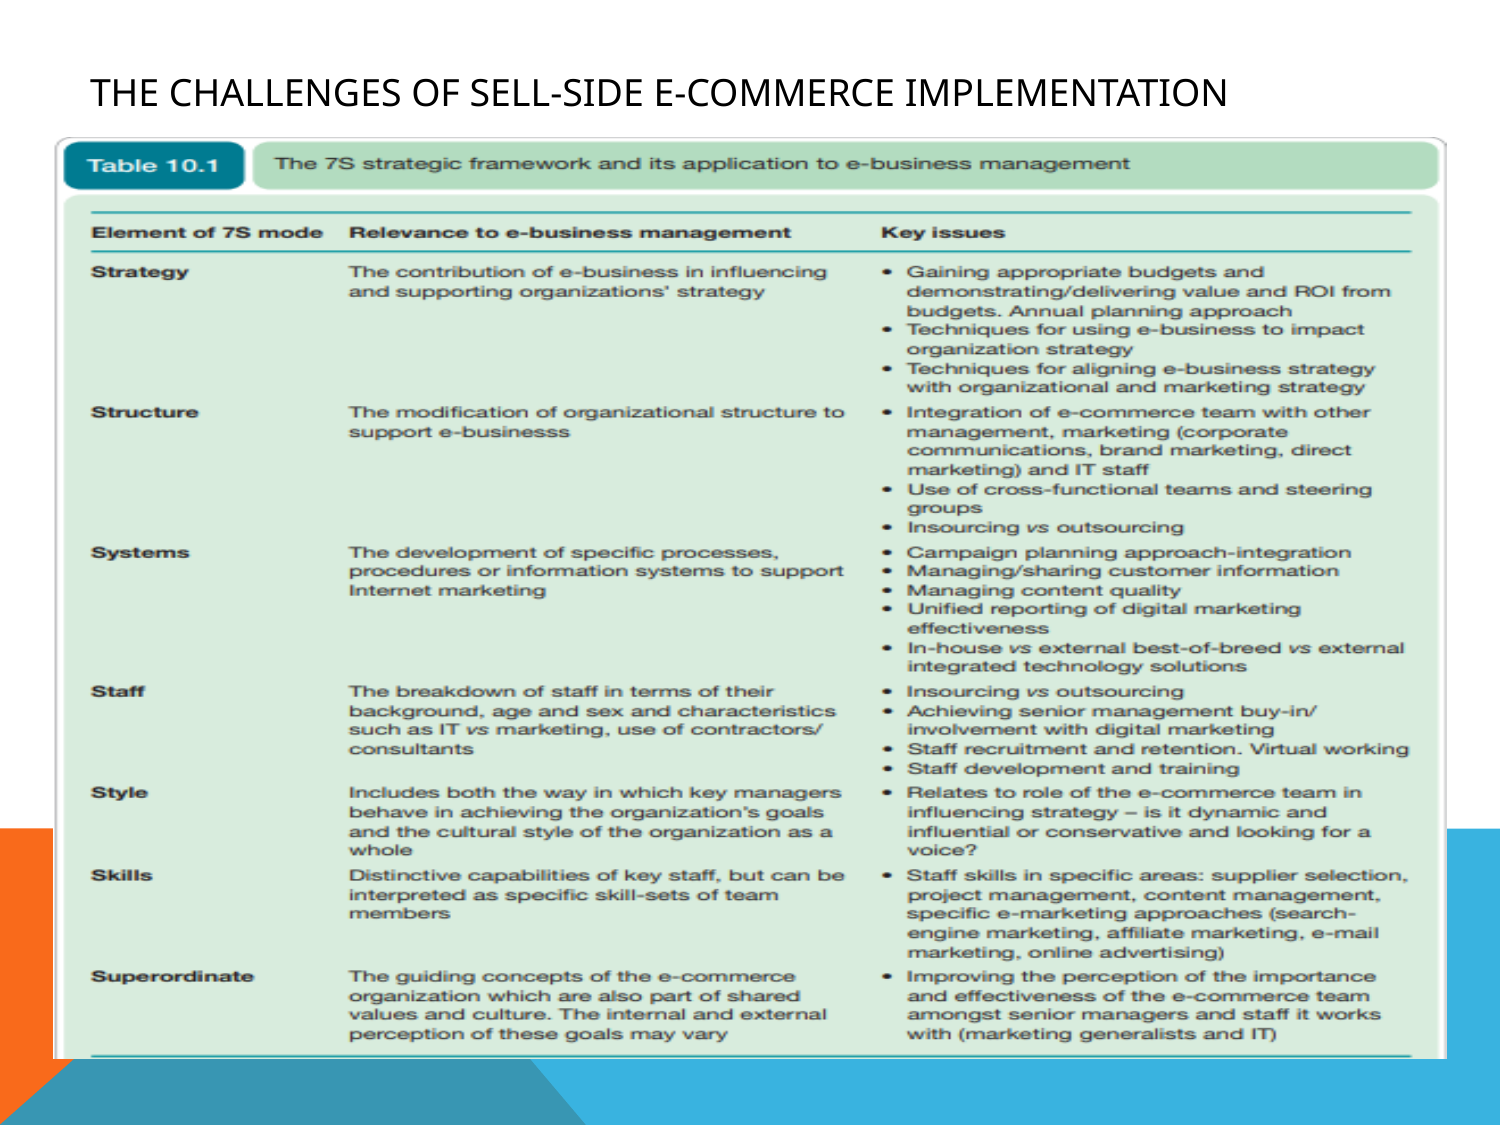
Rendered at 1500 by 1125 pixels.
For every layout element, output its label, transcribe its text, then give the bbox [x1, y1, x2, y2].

title The challenges of sell-side e-commerce implementation [75, 45, 1425, 135]
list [52, 136, 1448, 1059]
